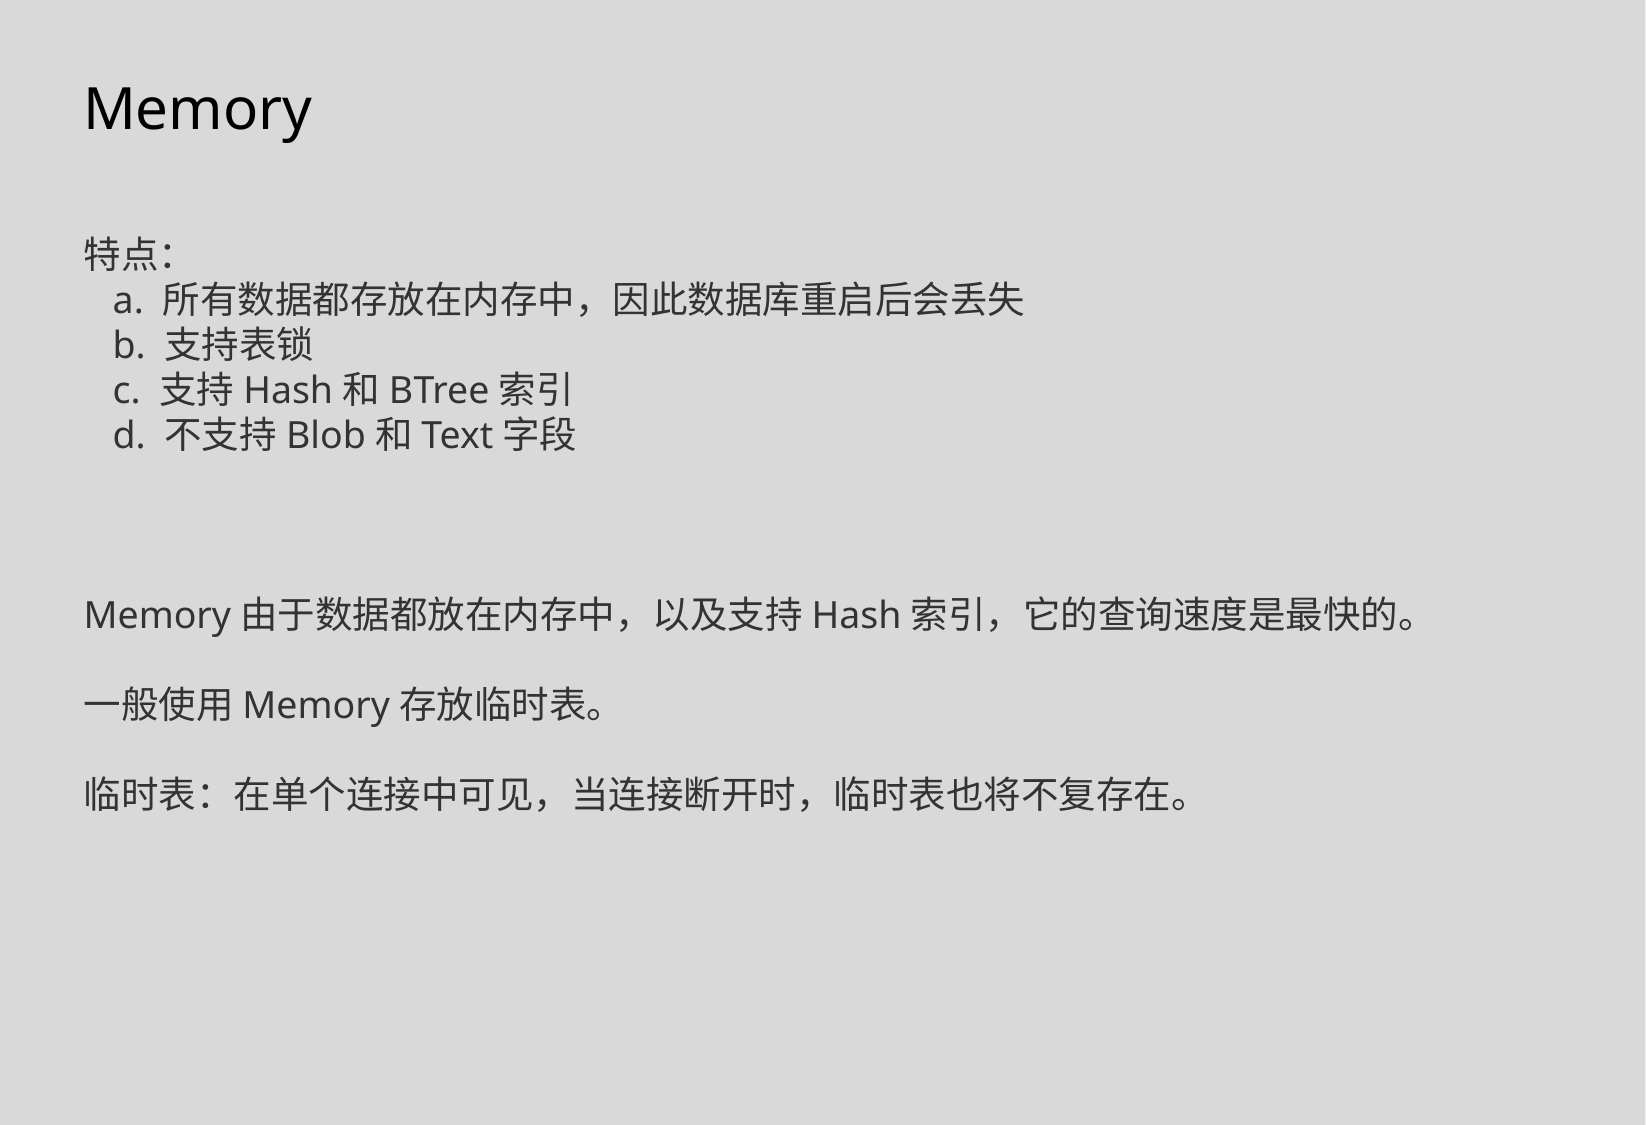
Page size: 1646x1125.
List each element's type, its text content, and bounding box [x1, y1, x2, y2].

text_box Memory [68, 63, 1254, 149]
text_box 特点： a. 所有数据都存放在内存中，因此数据库重启后会丢失 b. 支持表锁 c. 支持Hash和BTree索引 d. 不支持Blob和Text字段 Memory由于数据都放在内存中，以及支持Hash索引，它的查询速度是最快的。 一般使用Memory存放临时表。 临时表：在单个连接中可见，当连接断开时，临时表也将不复存在。 [68, 223, 1463, 824]
